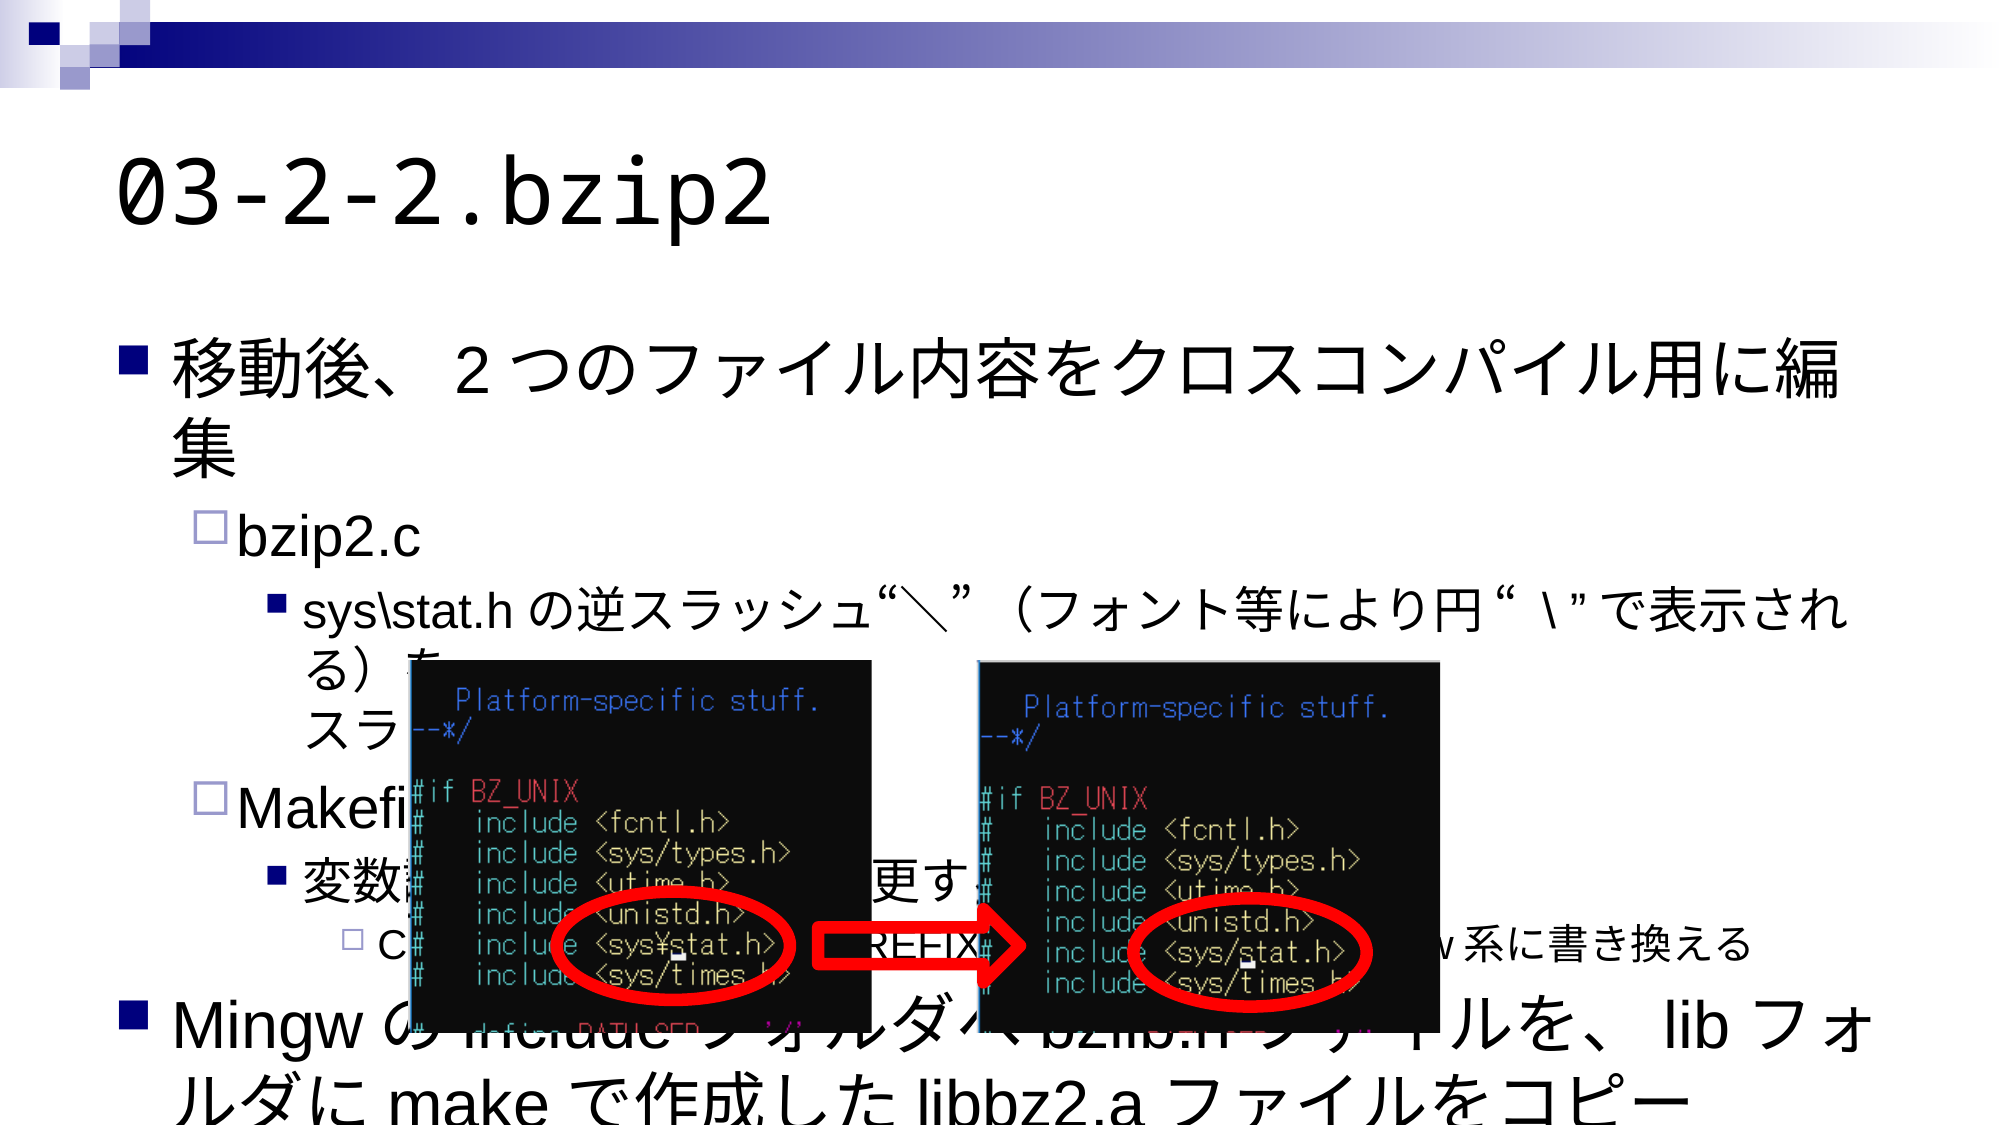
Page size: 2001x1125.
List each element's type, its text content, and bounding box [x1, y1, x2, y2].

picture [407, 660, 872, 1033]
title 03-2-2.bzip2 [99, 75, 1900, 300]
picture [976, 660, 1441, 1033]
text_box [878, 925, 971, 967]
list 移動後、2つのファイル内容をクロスコンパイル用に編集 bzip2.c sys\stat.hの逆スラッシュ“＼” （フォント等により円 “ \ ”で表示される）を スラッシュ “ / ” へ Makefile 変数設定をMingw系に変更する CC、AR、RANLIB、PREFIXのディレクトリをMingw系に書き換える Mingwのincludeフォルダへbzlib.hファイルを、libフォルダにmakeで作成したlibbz2.aファイルをコピー [99, 318, 1900, 1084]
